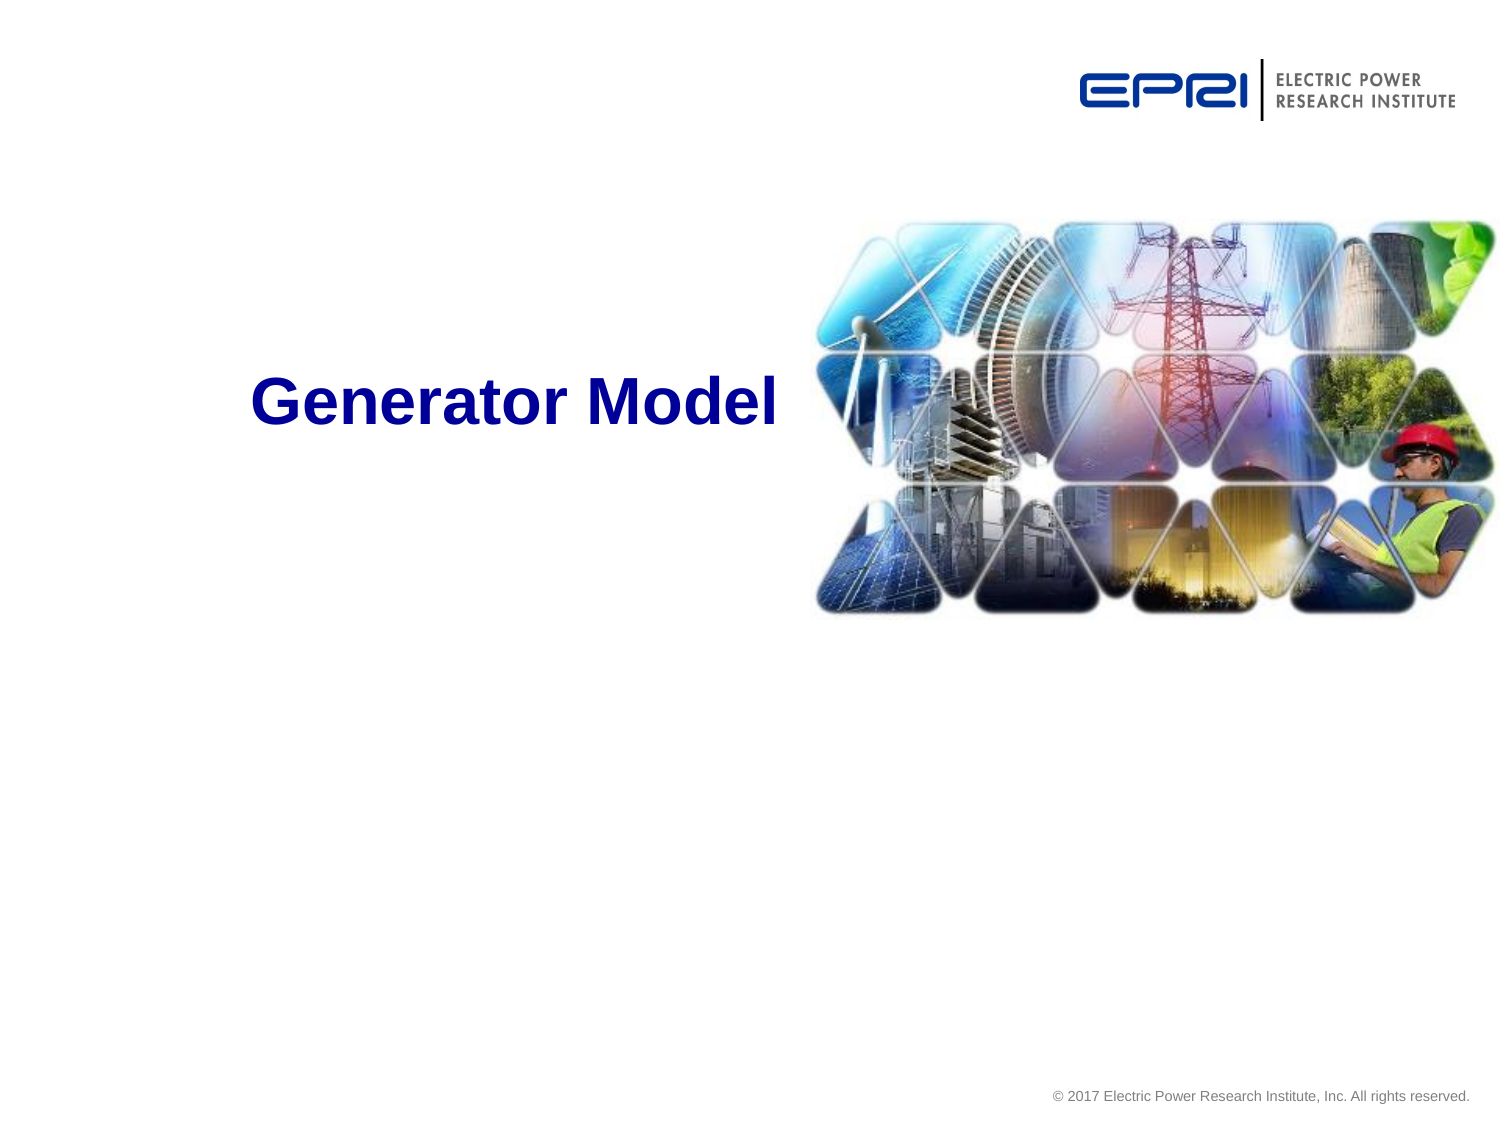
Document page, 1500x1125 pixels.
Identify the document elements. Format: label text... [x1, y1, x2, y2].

title Generator Model [44, 179, 796, 616]
picture [1080, 59, 1455, 121]
picture [810, 194, 1500, 620]
